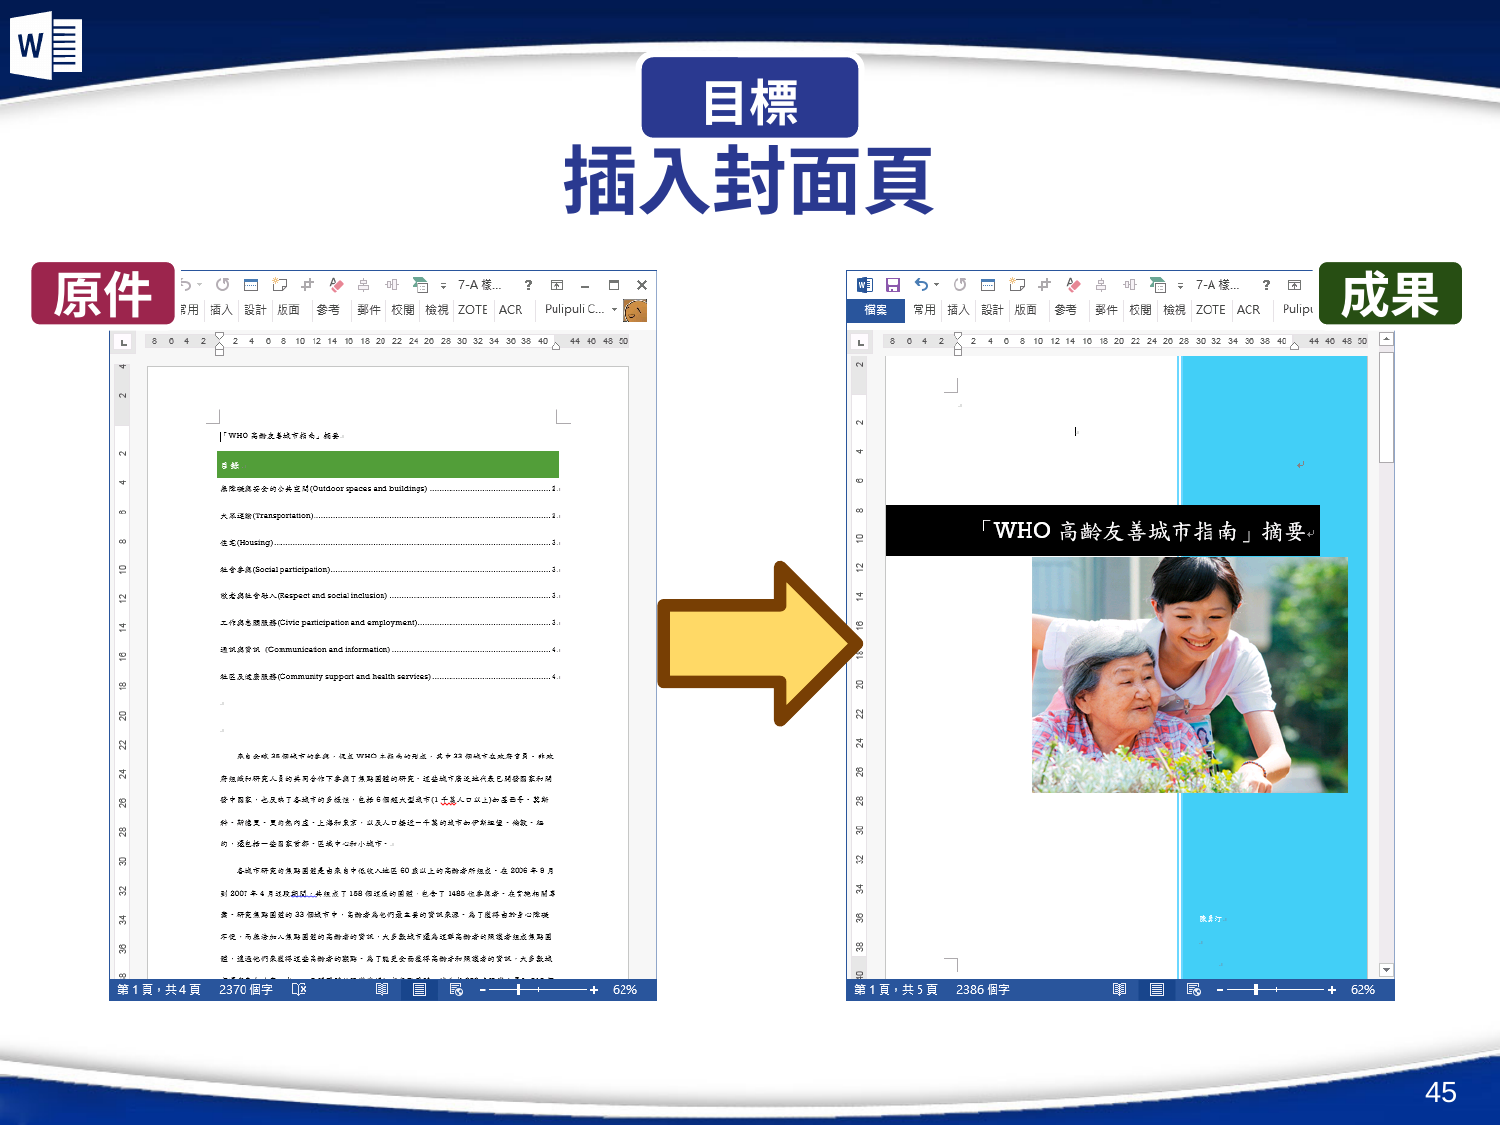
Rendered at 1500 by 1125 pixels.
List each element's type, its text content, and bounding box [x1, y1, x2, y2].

text_box [663, 566, 841, 721]
text_box 成果 [1315, 258, 1466, 328]
slide_number ‹#› [1410, 1056, 1500, 1125]
text_box 原件 [28, 258, 178, 328]
picture [0, 0, 1500, 1125]
subtitle 目標 [598, 71, 902, 124]
title 插入封面頁 [51, 112, 1449, 246]
text_box [638, 54, 862, 71]
